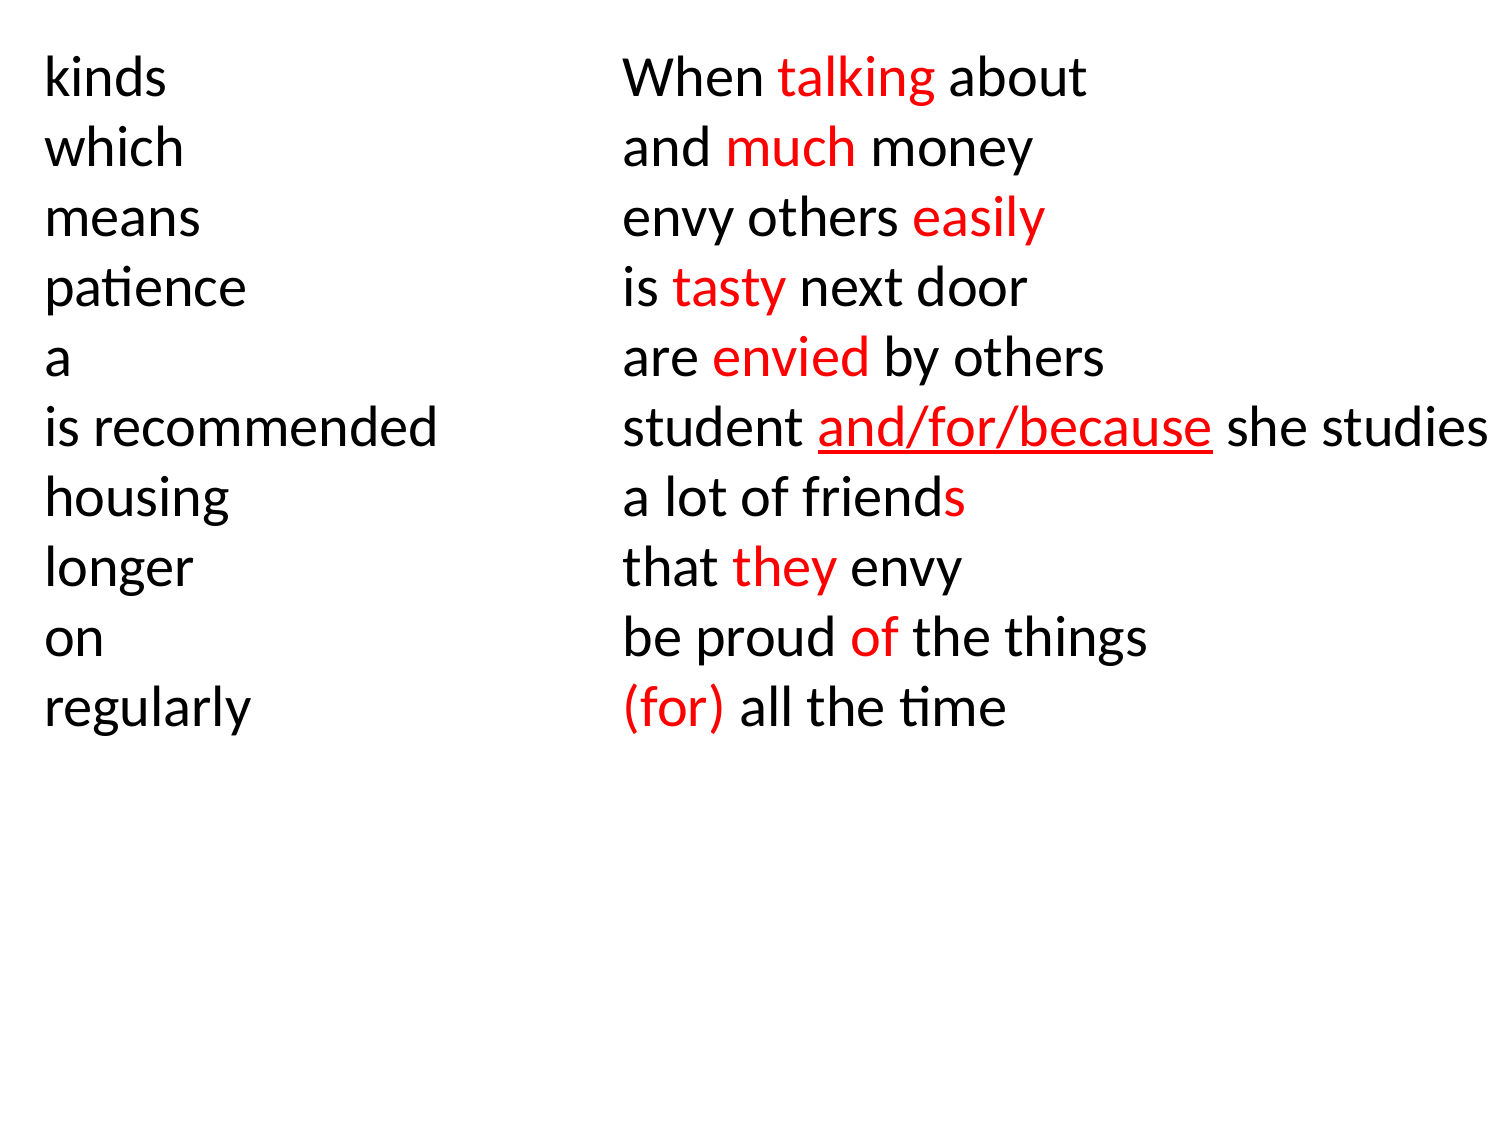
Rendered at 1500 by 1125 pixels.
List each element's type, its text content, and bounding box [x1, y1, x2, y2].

text_box When talking about and much money envy others easily is tasty next door are envied by others student and/for/because she studies a lot of friends that they envy be proud of the things (for) all the time [608, 30, 1500, 746]
text_box kinds which means patience a is recommended housing longer on regularly [29, 30, 597, 746]
